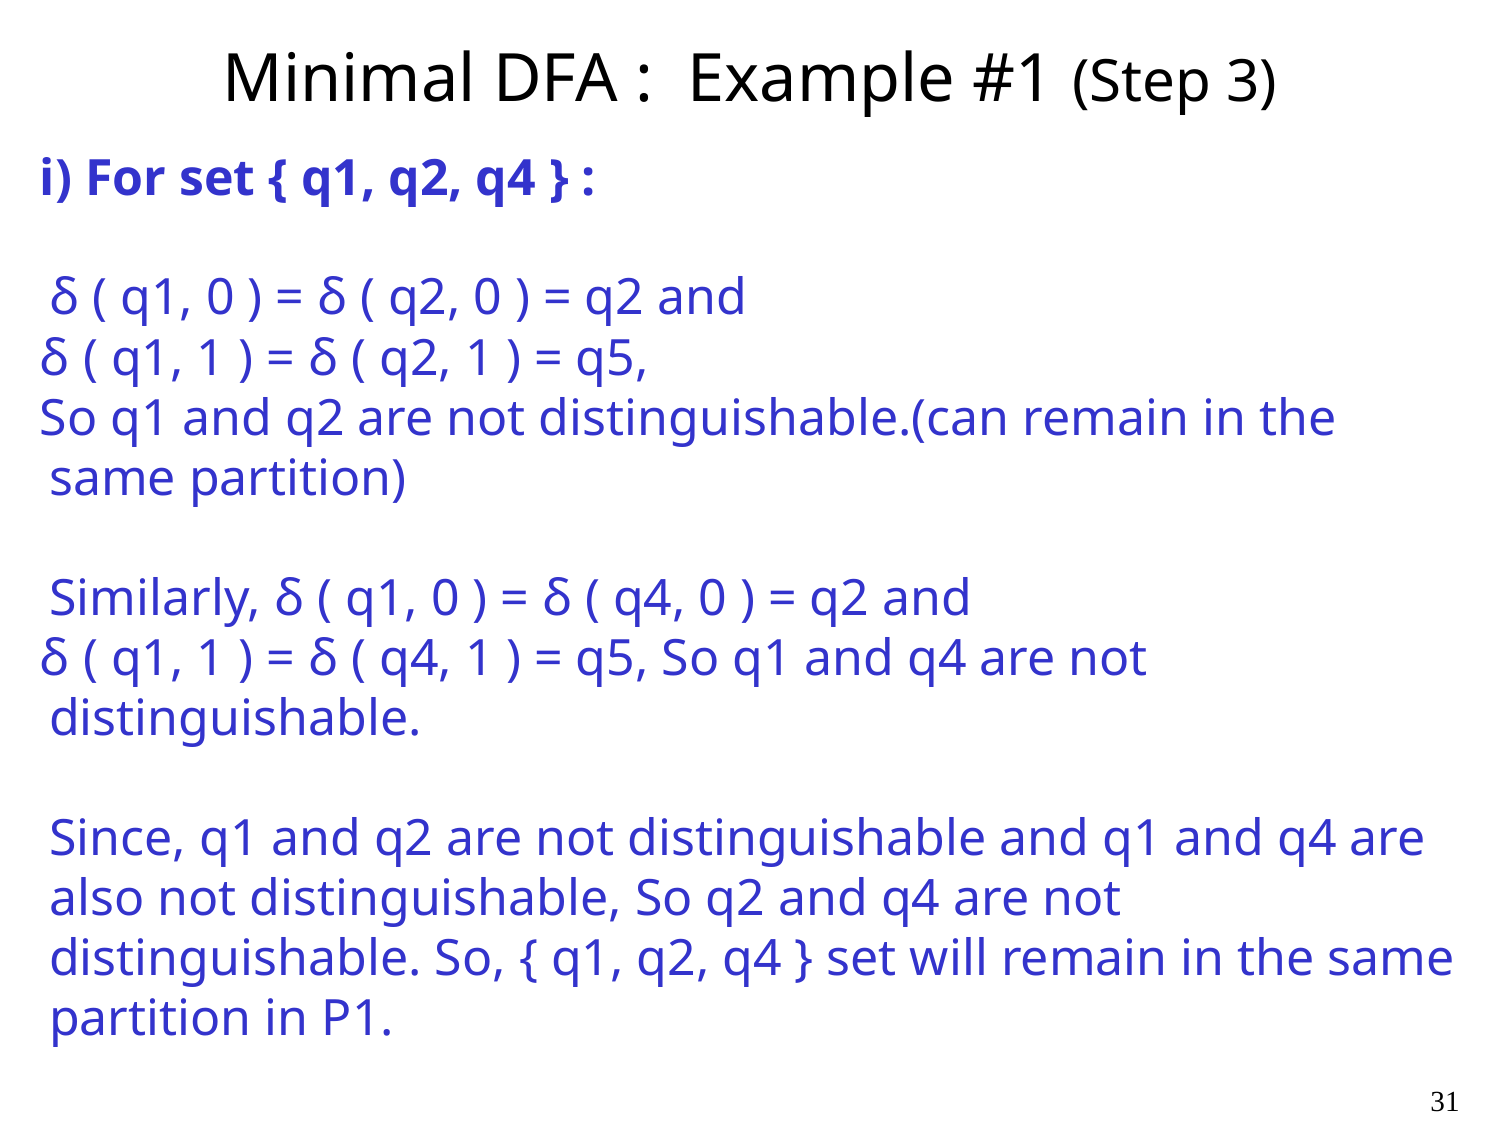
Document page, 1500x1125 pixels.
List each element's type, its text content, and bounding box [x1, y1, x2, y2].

list i) For set { q1, q2, q4 } : δ ( q1, 0 ) = δ ( q2, 0 ) = q2 and δ ( q1, 1 ) = δ ( q2, 1 ) = q5, So q1 and q2 are not distinguishable.(can remain in the same partition) Similarly, δ ( q1, 0 ) = δ ( q4, 0 ) = q2 and δ ( q1, 1 ) = δ ( q4, 1 ) = q5, So q1 and q4 are not distinguishable. Since, q1 and q2 are not distinguishable and q1 and q4 are also not distinguishable, So q2 and q4 are not distinguishable. So, { q1, q2, q4 } set will remain in the same partition in P1. [24, 137, 1475, 1038]
title Minimal DFA : Example #1 (Step 3) [24, 24, 1475, 125]
slide_number 31 [1162, 1074, 1475, 1125]
